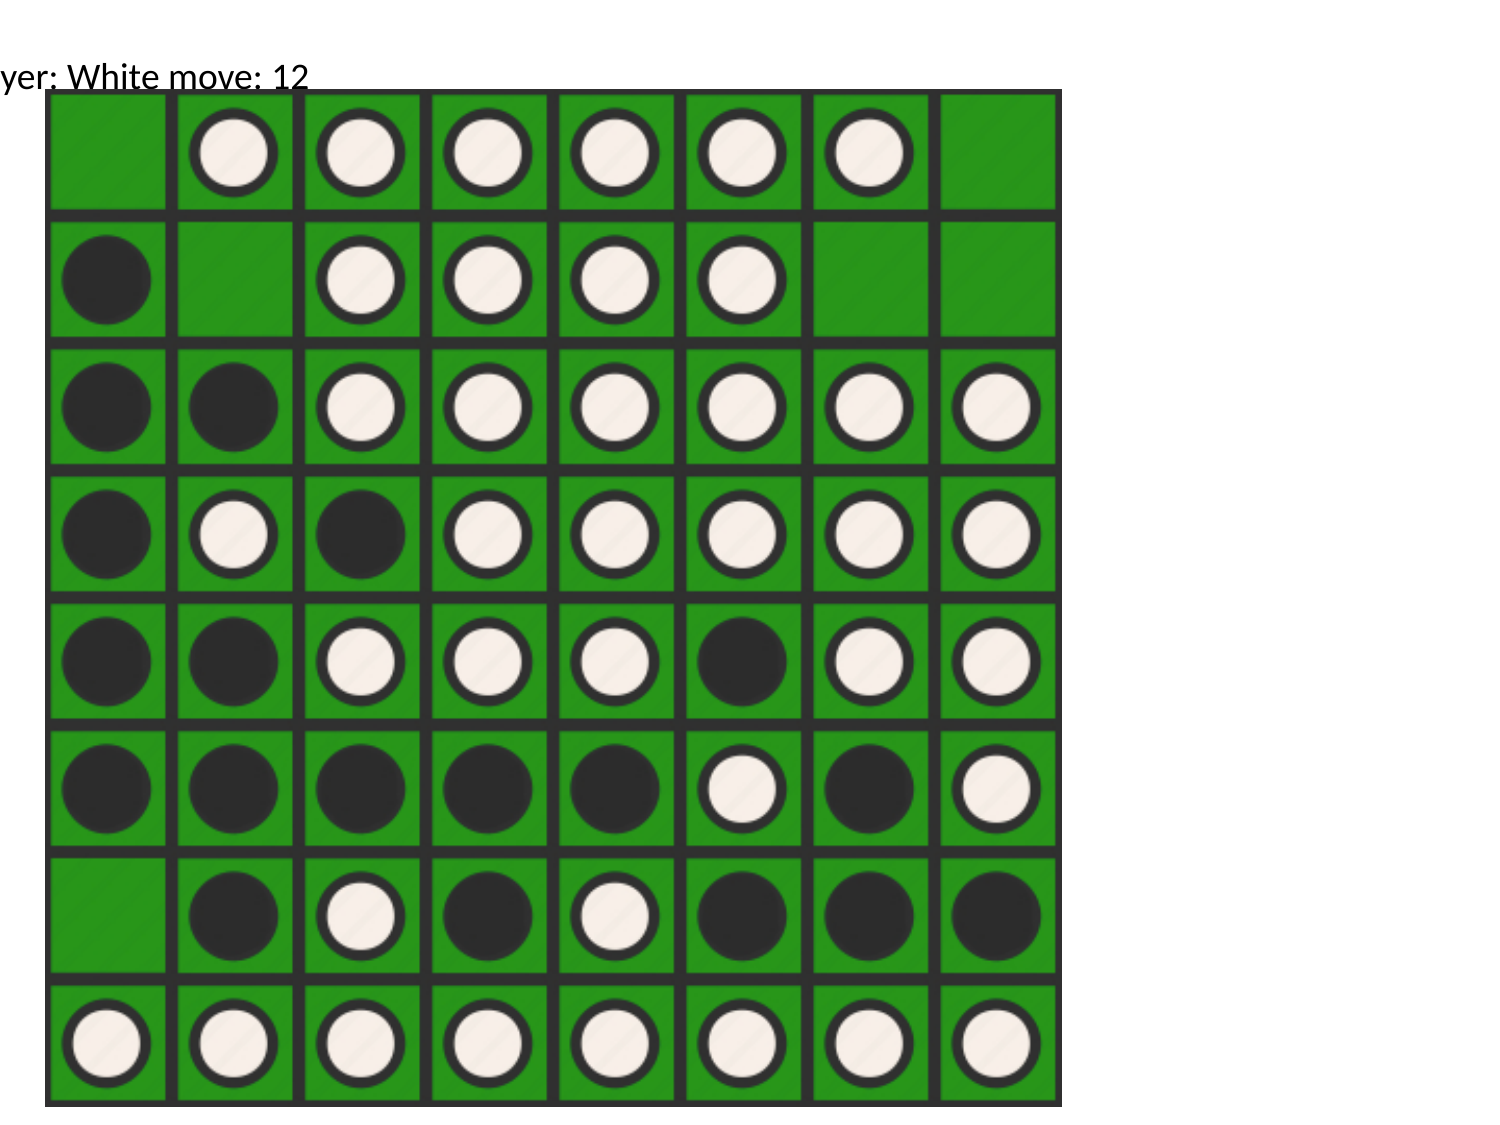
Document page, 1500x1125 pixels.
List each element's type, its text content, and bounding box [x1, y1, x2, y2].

text_box turn: 54 player: White move: 12 [0, 44, 325, 105]
picture [44, 89, 1062, 1107]
